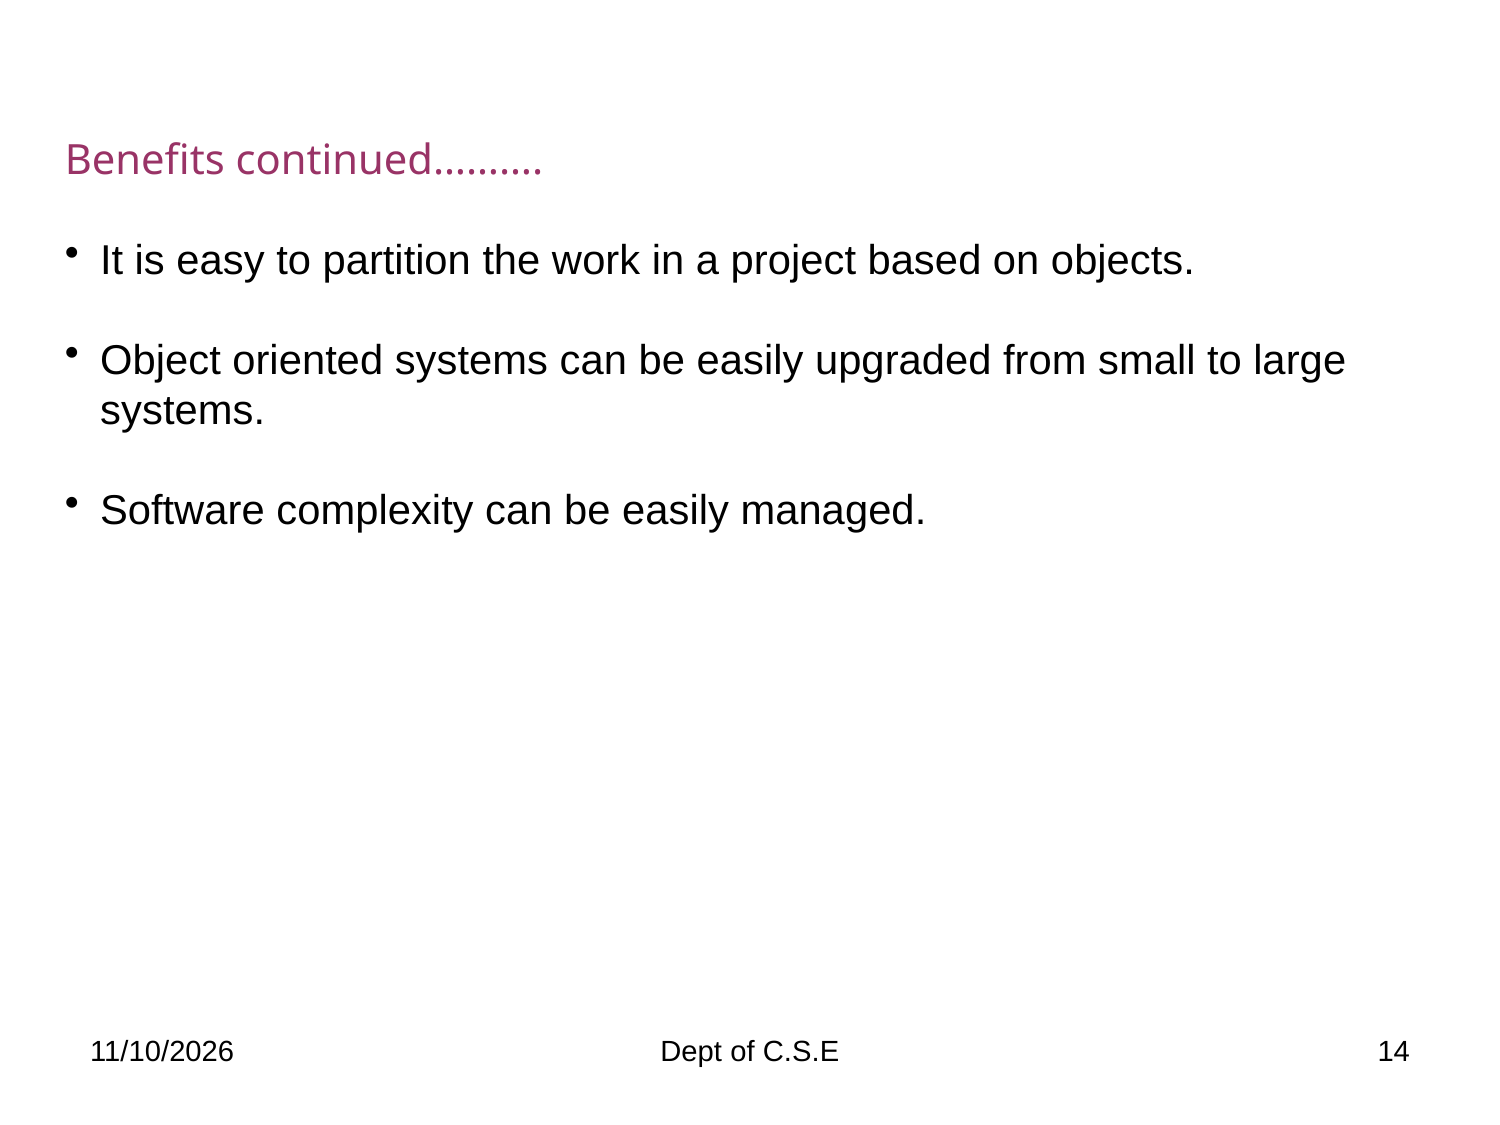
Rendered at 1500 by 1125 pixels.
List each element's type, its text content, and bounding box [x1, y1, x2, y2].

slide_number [74, 1024, 426, 1103]
text_box Benefits continued………. It is easy to partition the work in a project based on objects. Object oriented systems can be easily upgraded from small to large systems. Software complexity can be easily managed. [50, 125, 1363, 590]
footer Dept of C.S.E [512, 1024, 988, 1103]
slide_number 14 [1074, 1024, 1426, 1103]
